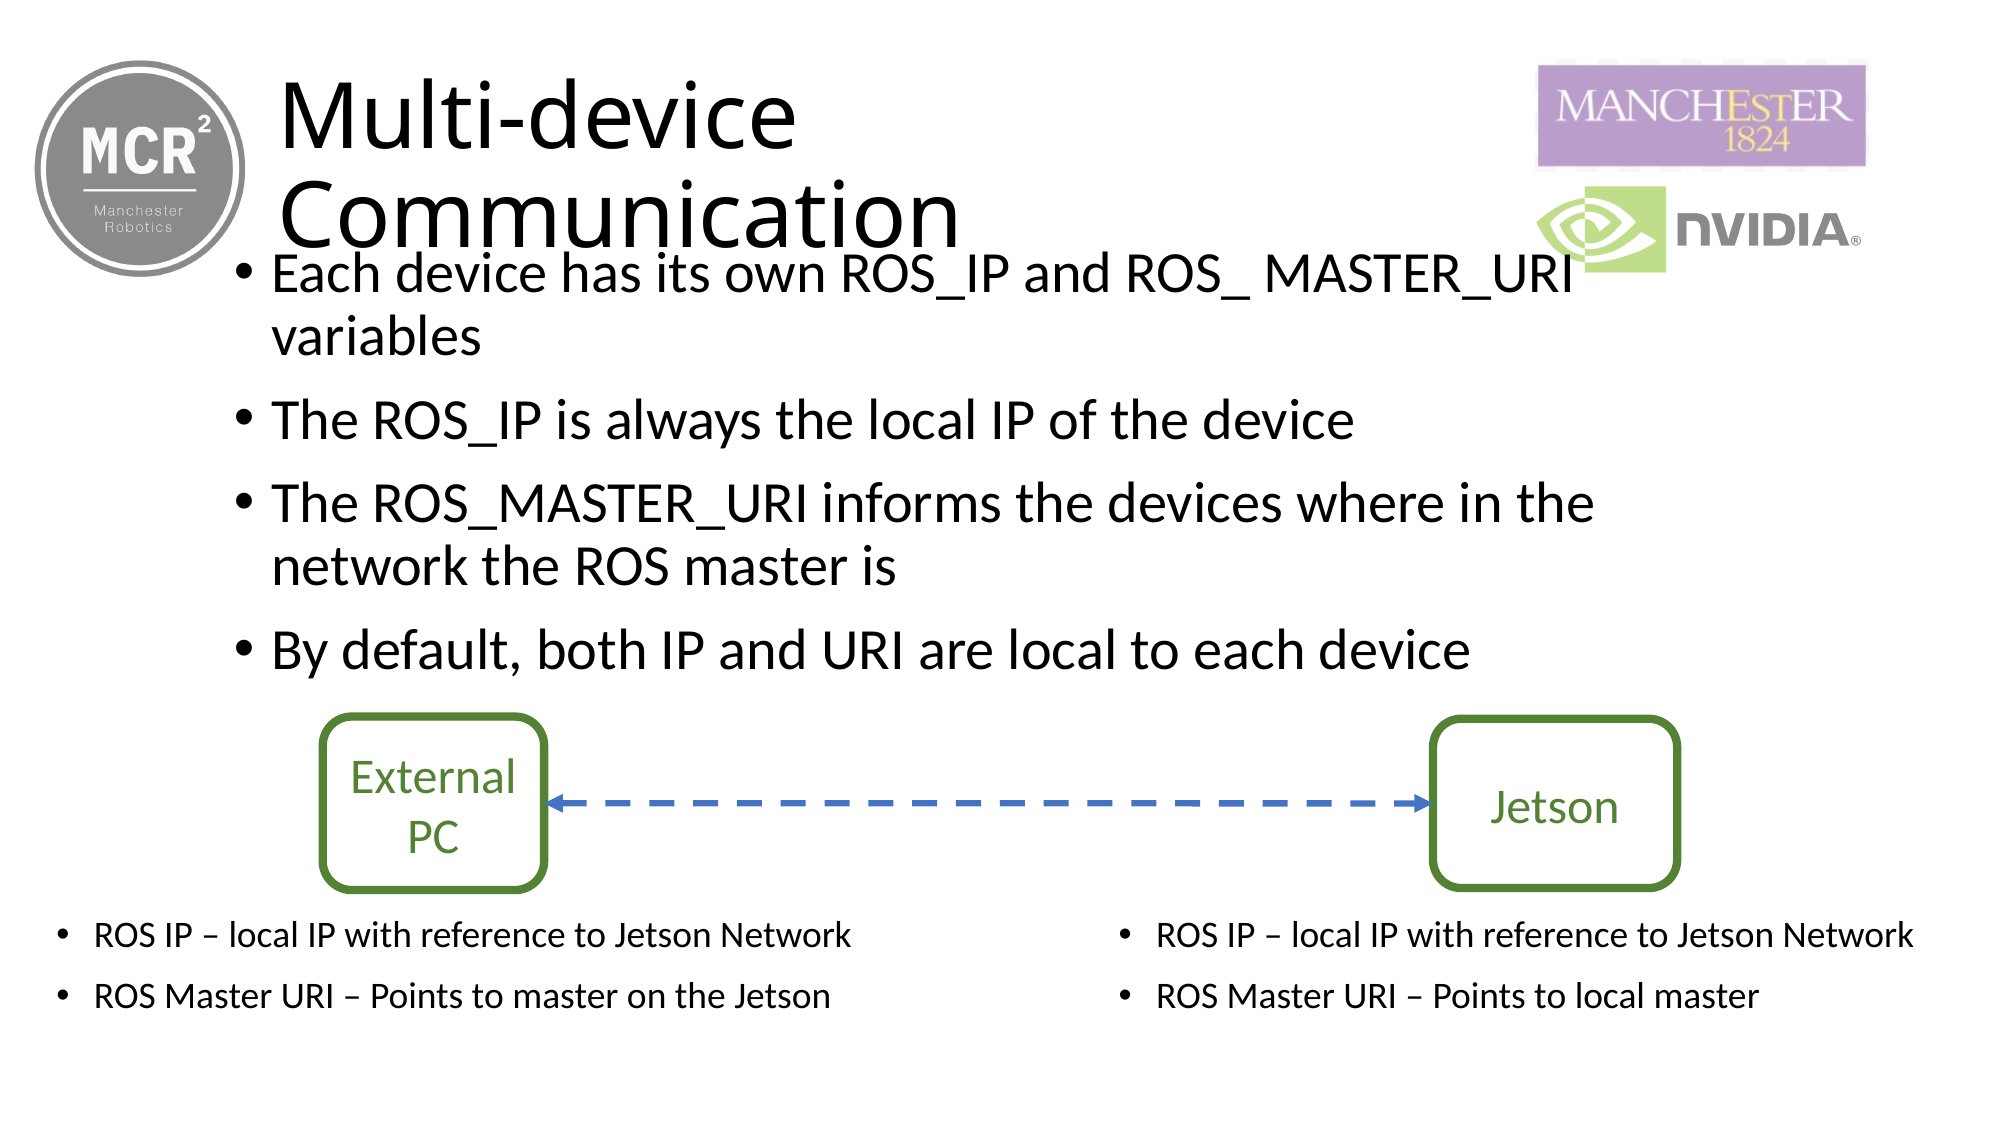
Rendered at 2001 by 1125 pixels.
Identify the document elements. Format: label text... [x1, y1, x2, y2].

list Each device has its own ROS_IP and ROS_ MASTER_URI variables The ROS_IP is always the local IP of the device The ROS_MASTER_URI informs the devices where in the network the ROS master is By default, both IP and URI are local to each device [219, 234, 1781, 703]
text_box ROS IP – local IP with reference to Jetson Network ROS Master URI – Points to local master [1103, 907, 1981, 1125]
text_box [322, 716, 1678, 891]
text_box ROS IP – local IP with reference to Jetson Network ROS Master URI – Points to master on the Jetson [41, 907, 919, 1125]
title Multi-device Communication [262, 59, 1518, 234]
